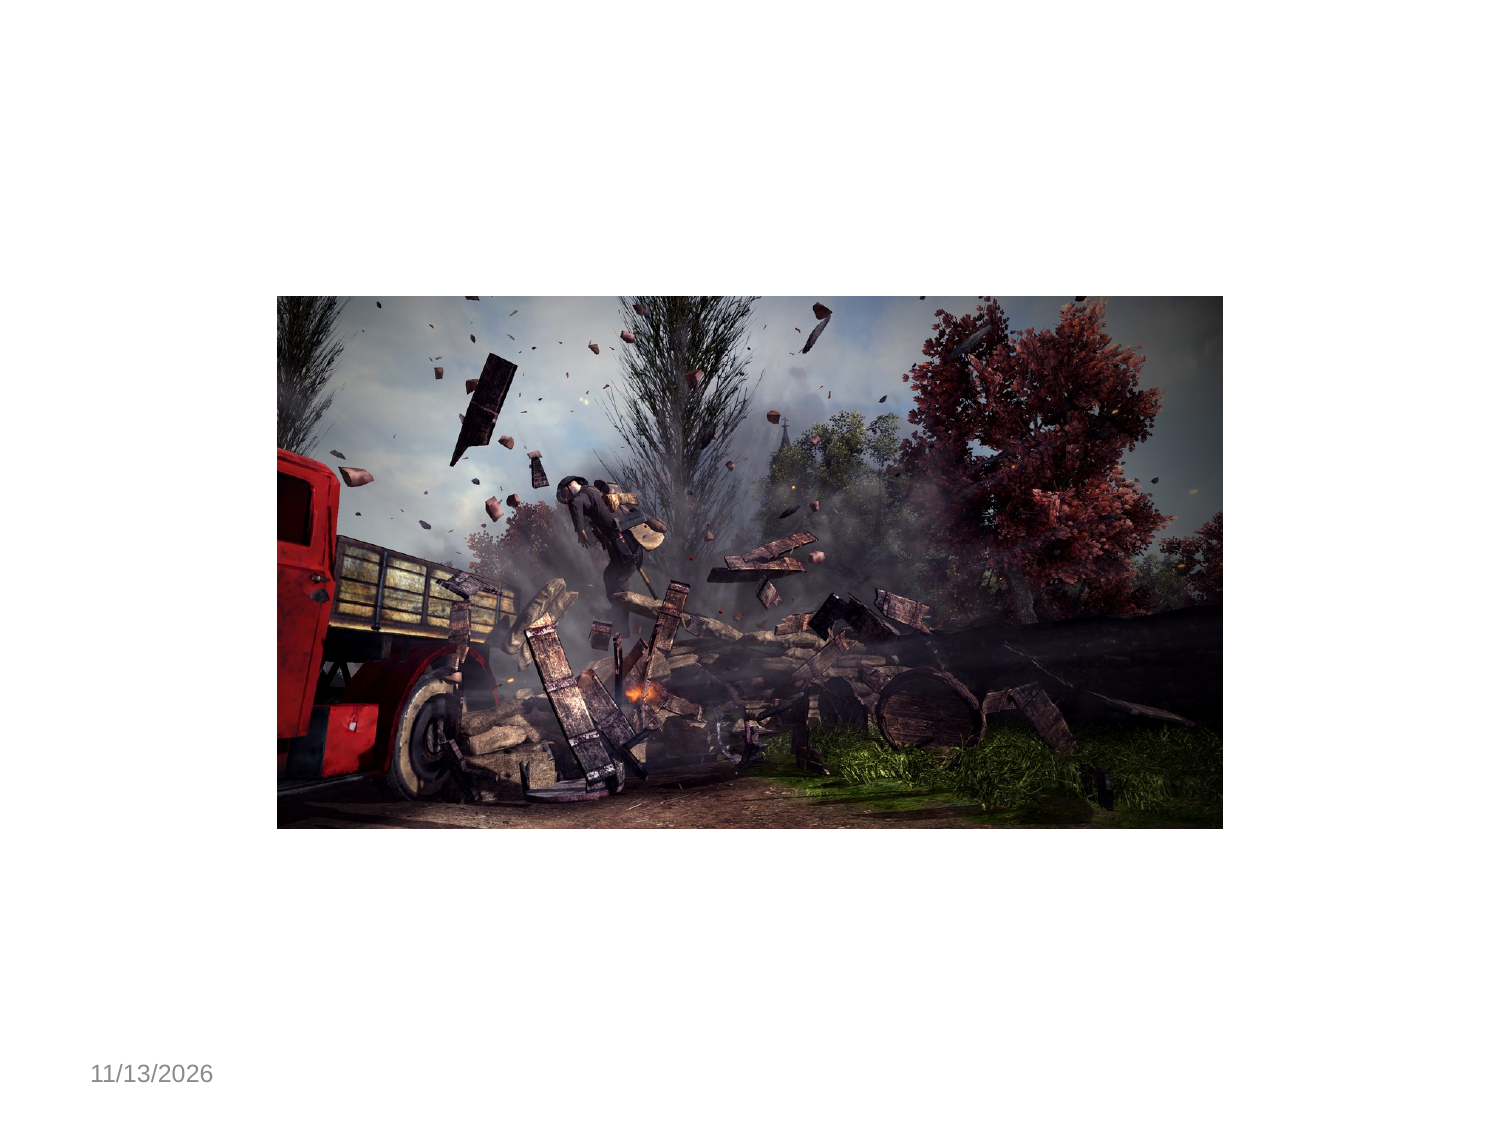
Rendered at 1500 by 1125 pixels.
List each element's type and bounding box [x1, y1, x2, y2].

picture [277, 296, 1223, 829]
slide_number [75, 1042, 425, 1103]
